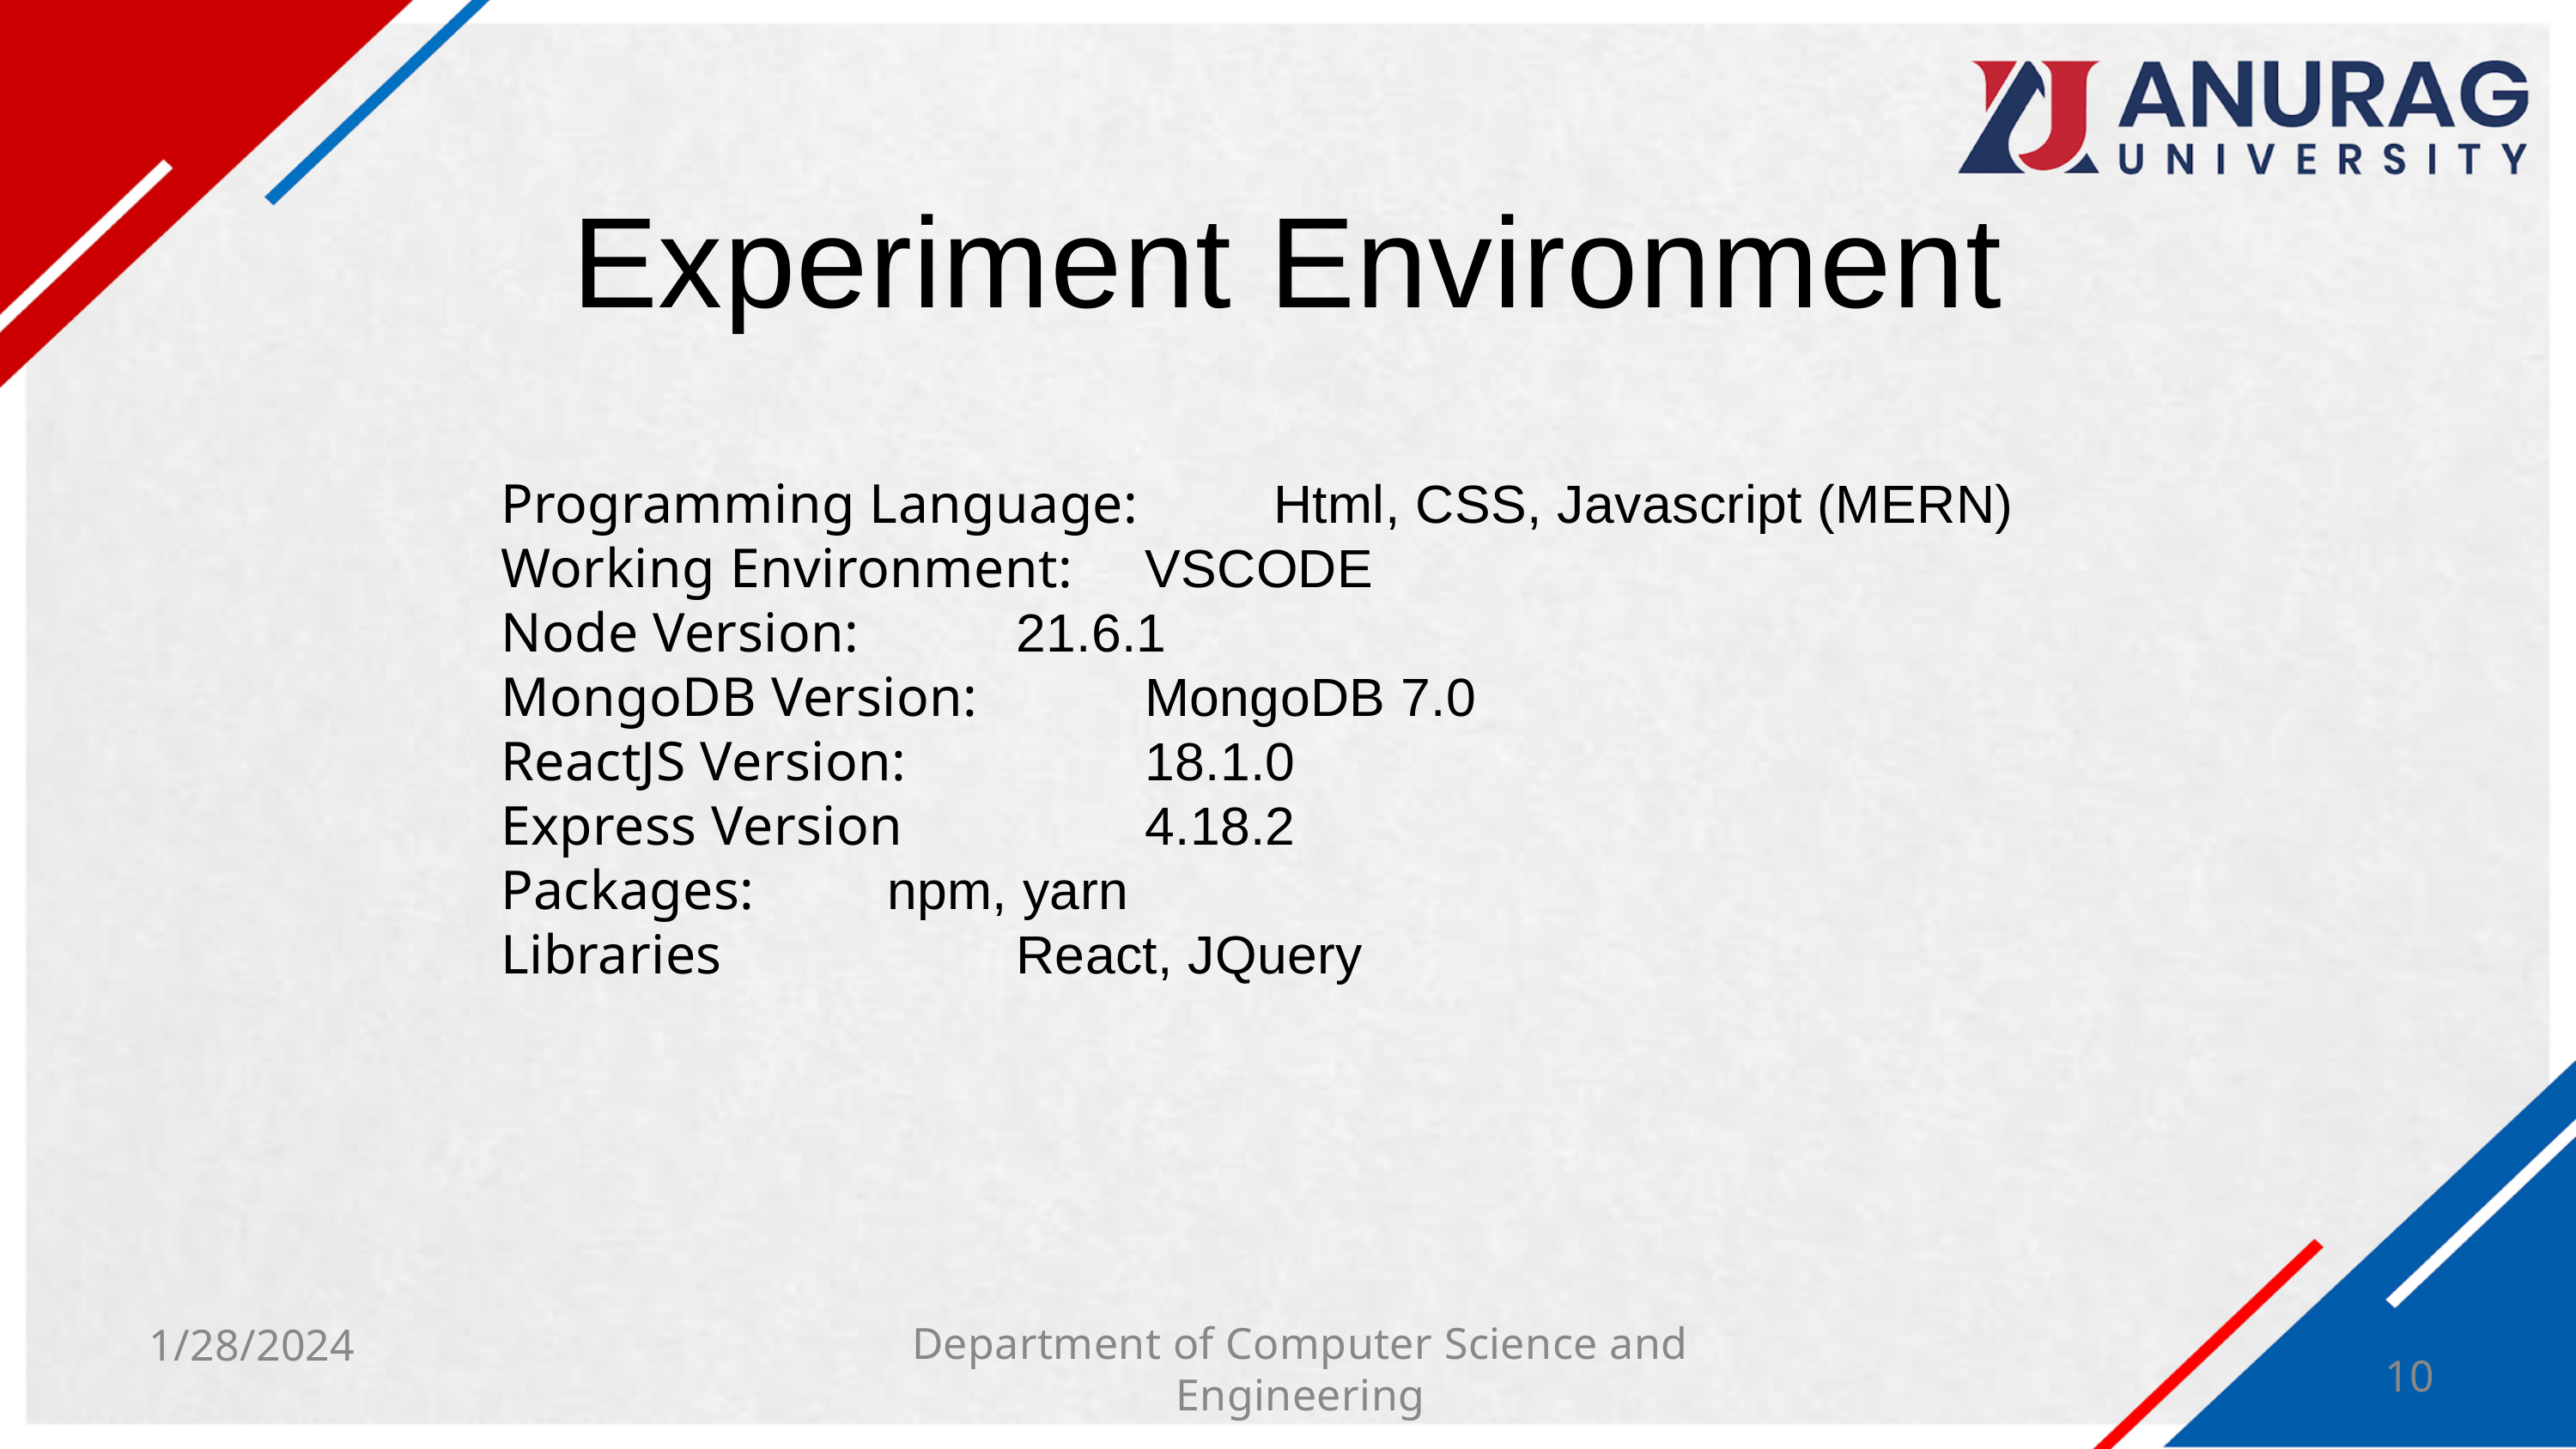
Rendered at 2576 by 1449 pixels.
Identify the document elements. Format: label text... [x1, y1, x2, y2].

text_box Experiment Environment [13, 179, 2563, 334]
text_box [0, 0, 2576, 1449]
text_box 1/28/2024 [149, 1318, 724, 1370]
text_box Department of Computer Science and Engineering [839, 1316, 1762, 1420]
text_box 10 [1859, 1349, 2434, 1401]
text_box Programming Language: Html, CSS, Javascript (MERN) Working Environment: VSCODE Node Version: 21.6.1 MongoDB Version: MongoDB 7.0 ReactJS Version: 18.1.0 Express Version 4.18.2 Packages: npm, yarn Libraries React, JQuery [501, 470, 2351, 1050]
